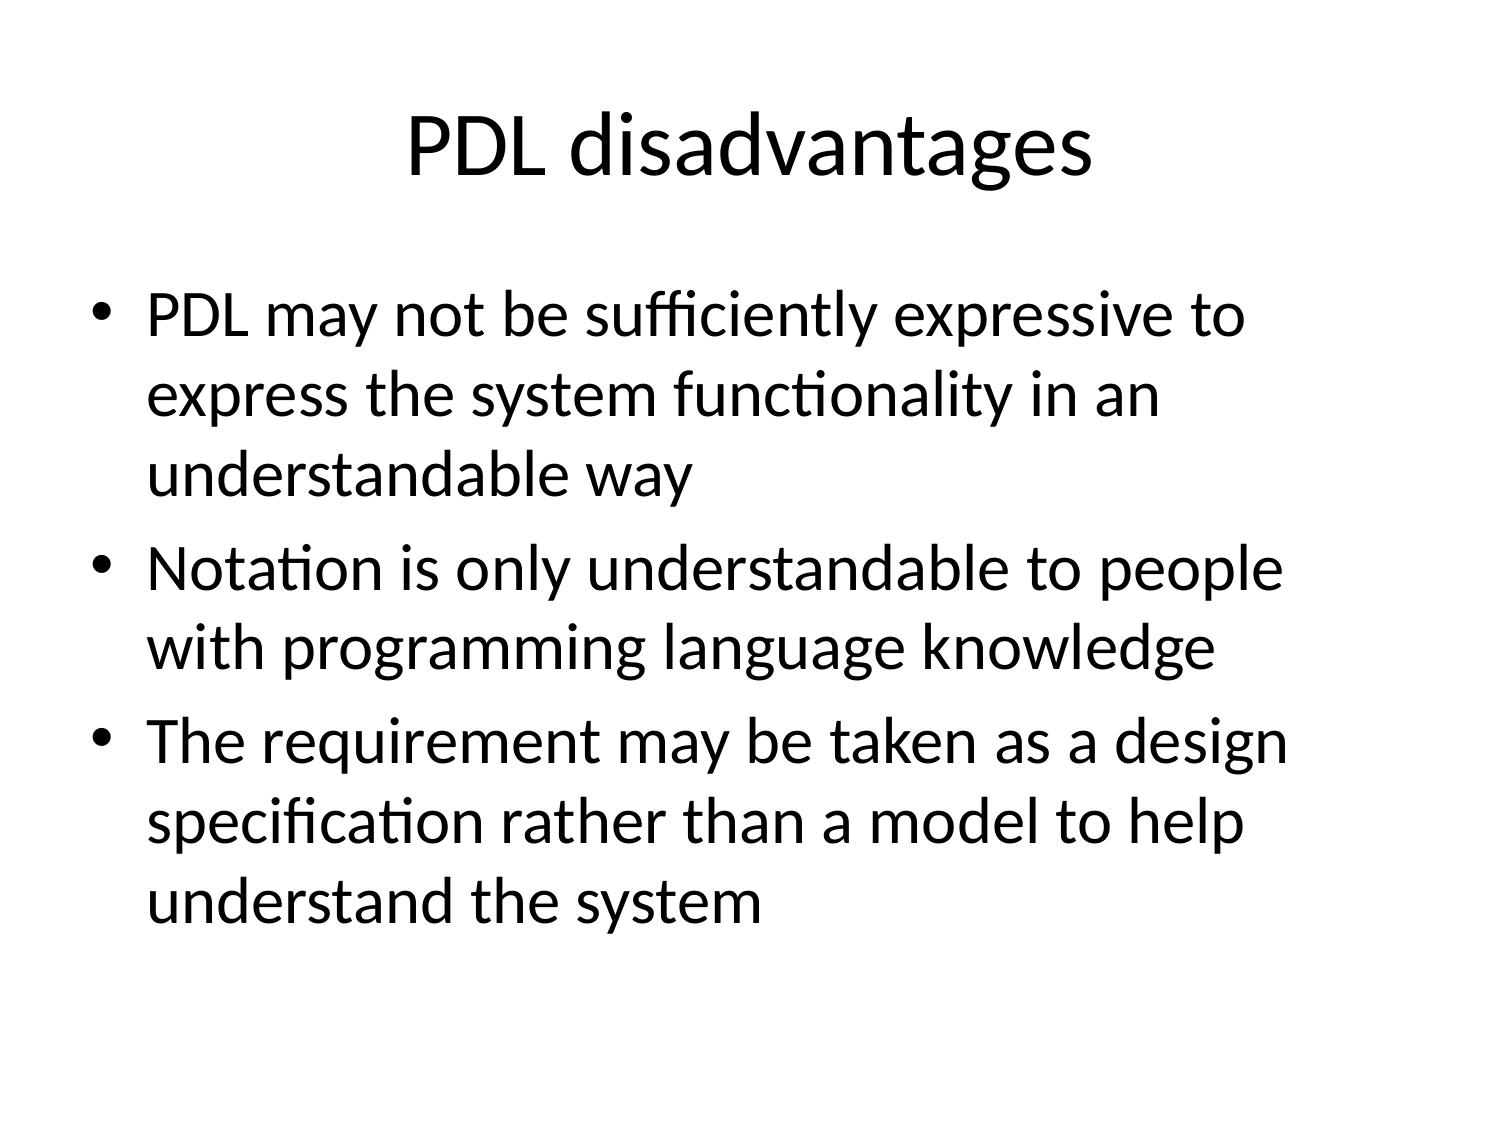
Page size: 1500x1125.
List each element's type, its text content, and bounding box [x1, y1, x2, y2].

title PDL disadvantages [75, 45, 1425, 233]
list PDL may not be sufficiently expressive to express the system functionality in an understandable way Notation is only understandable to people with programming language knowledge The requirement may be taken as a design specification rather than a model to help understand the system [75, 262, 1425, 1005]
